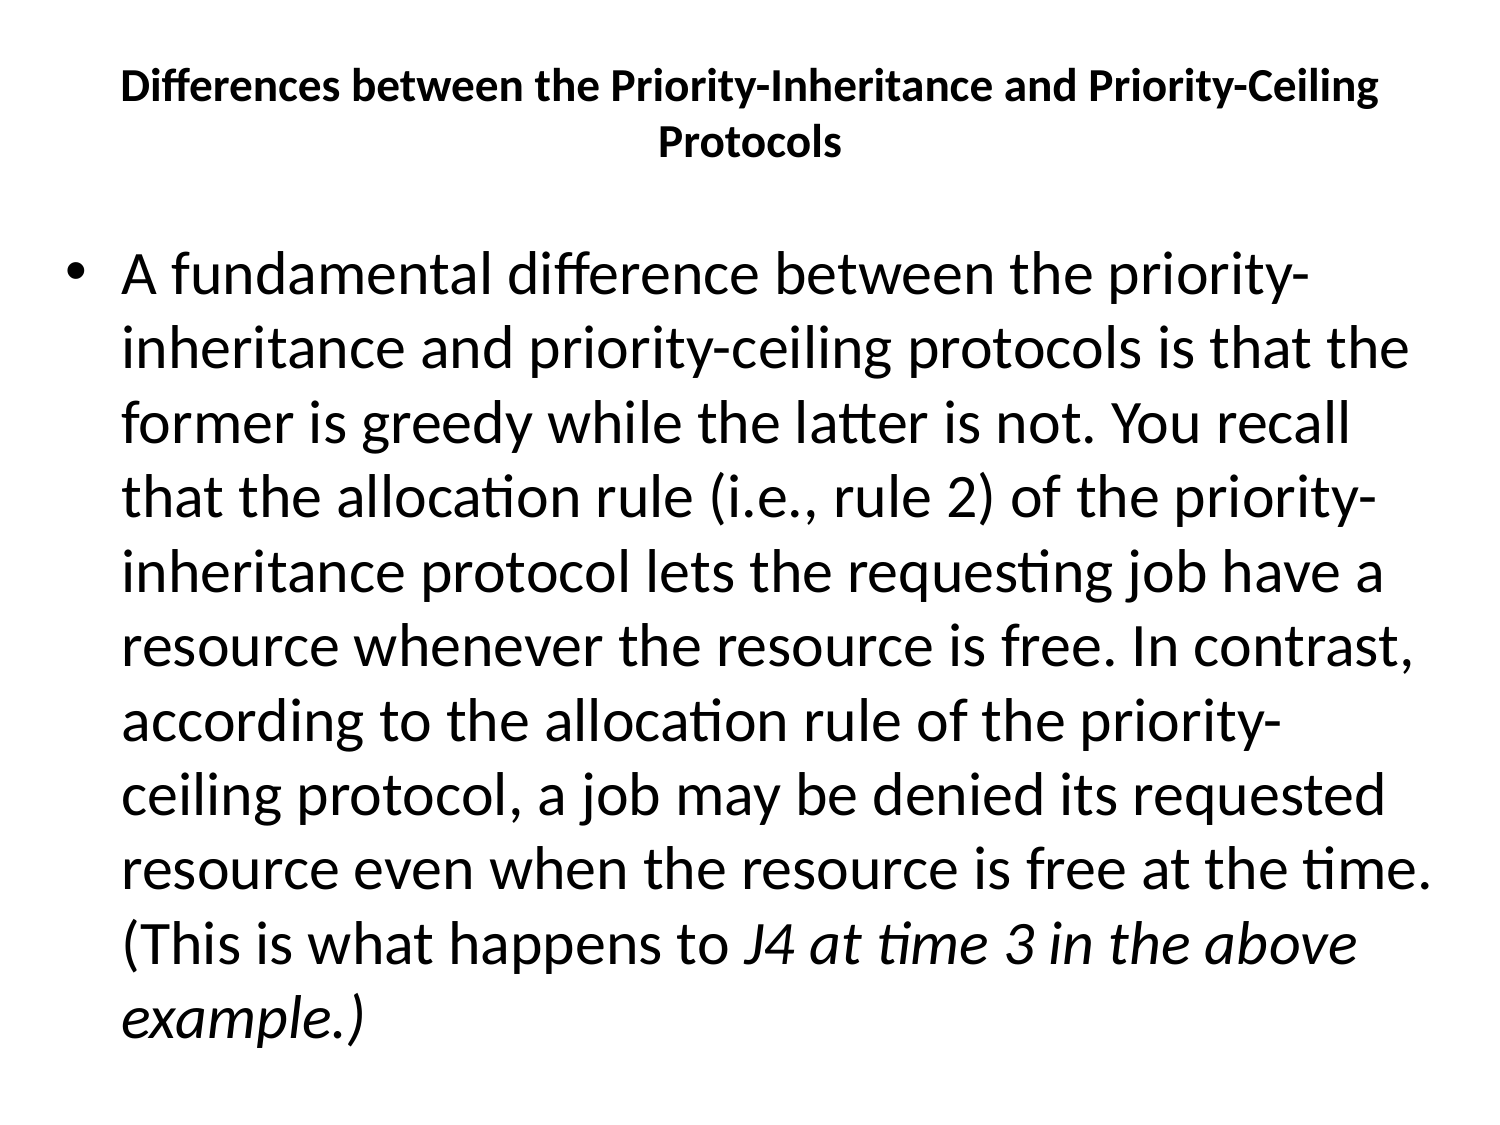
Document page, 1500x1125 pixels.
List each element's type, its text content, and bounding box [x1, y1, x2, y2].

list A fundamental difference between the priority-inheritance and priority-ceiling protocols is that the former is greedy while the latter is not. You recall that the allocation rule (i.e., rule 2) of the priority-inheritance protocol lets the requesting job have a resource whenever the resource is free. In contrast, according to the allocation rule of the priority-ceiling protocol, a job may be denied its requested resource even when the resource is free at the time. (This is what happens to J4 at time 3 in the above example.) [50, 224, 1450, 1063]
title Differences between the Priority-Inheritance and Priority-Ceiling Protocols [75, 45, 1425, 224]
